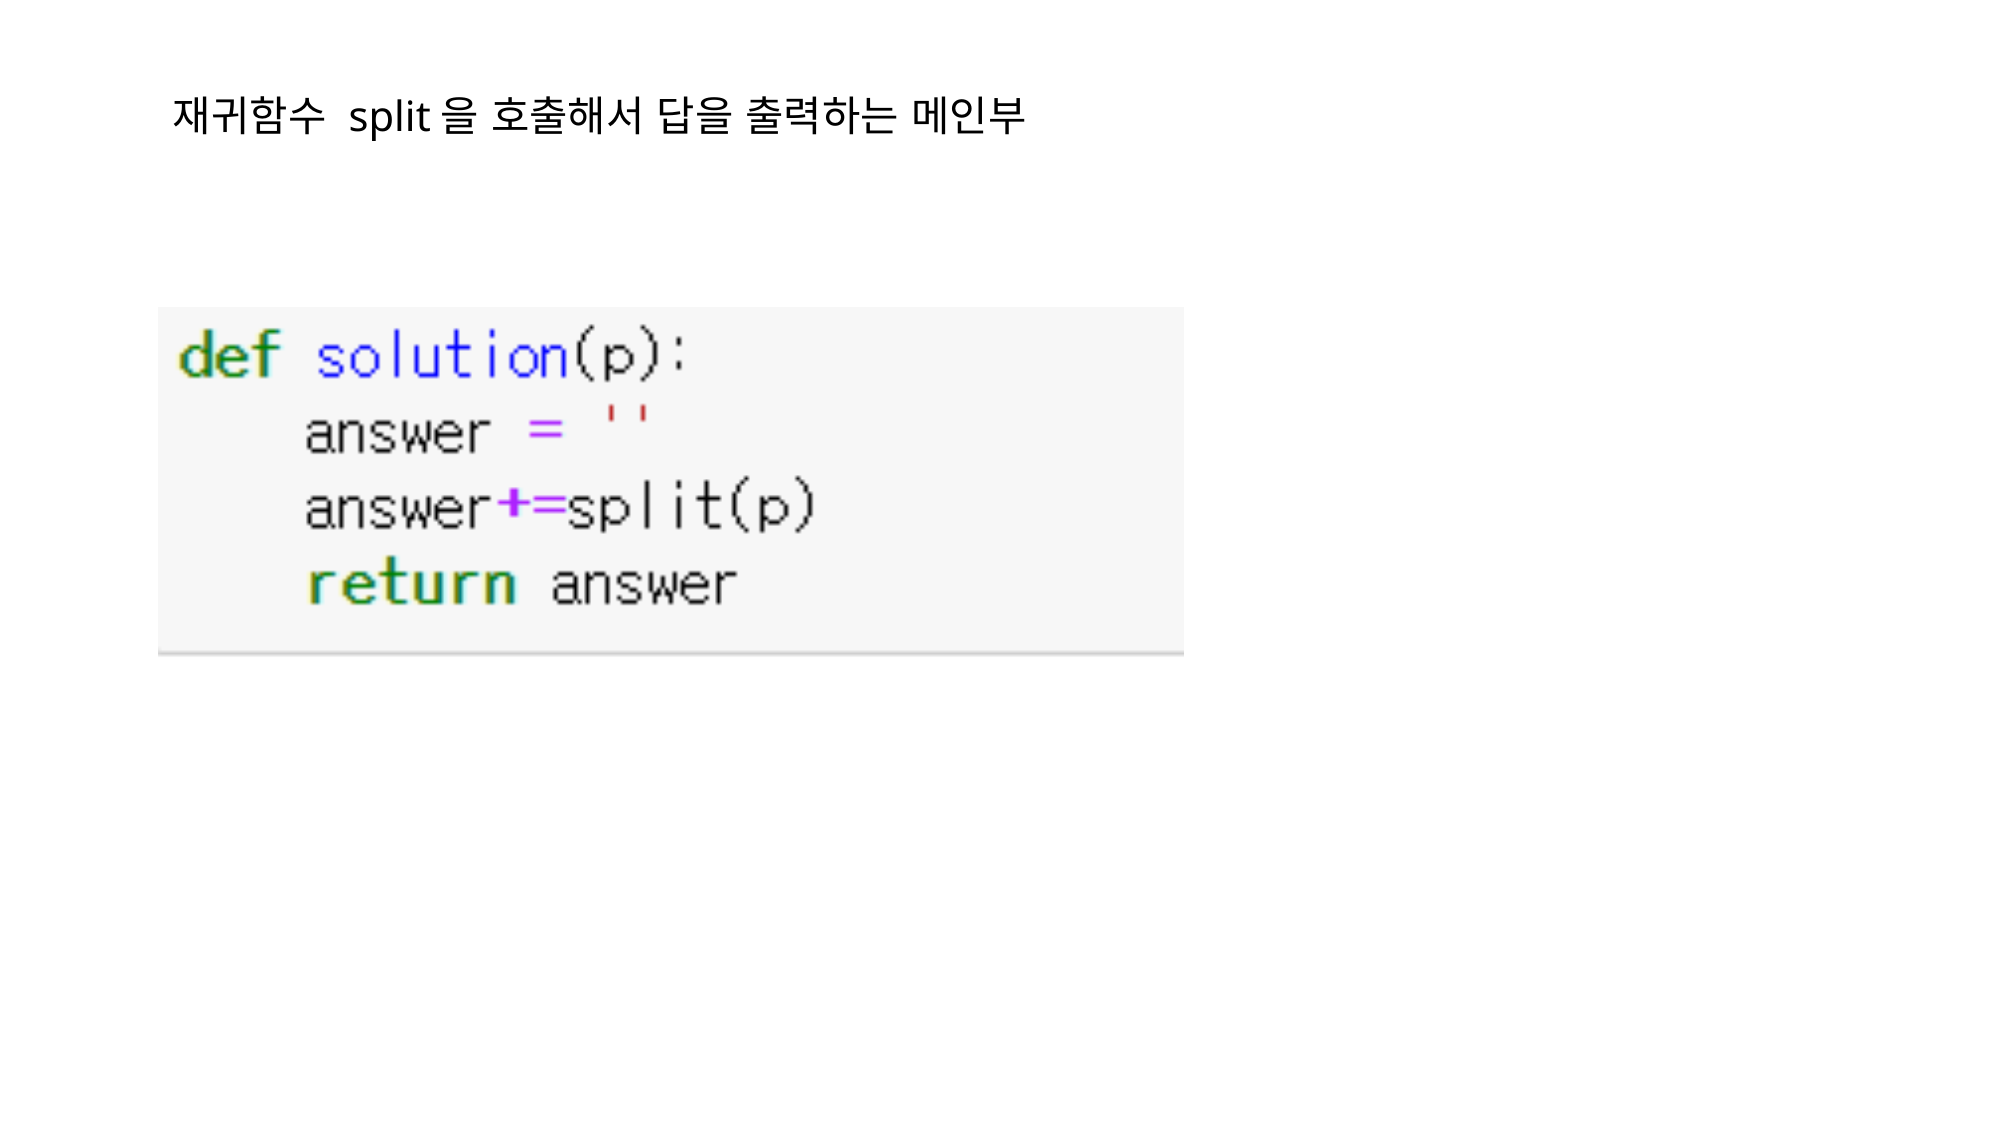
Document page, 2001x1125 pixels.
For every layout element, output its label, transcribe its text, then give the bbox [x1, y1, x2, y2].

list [158, 307, 1184, 659]
text_box 재귀함수 split을 호출해서 답을 출력하는 메인부 [158, 82, 1221, 147]
